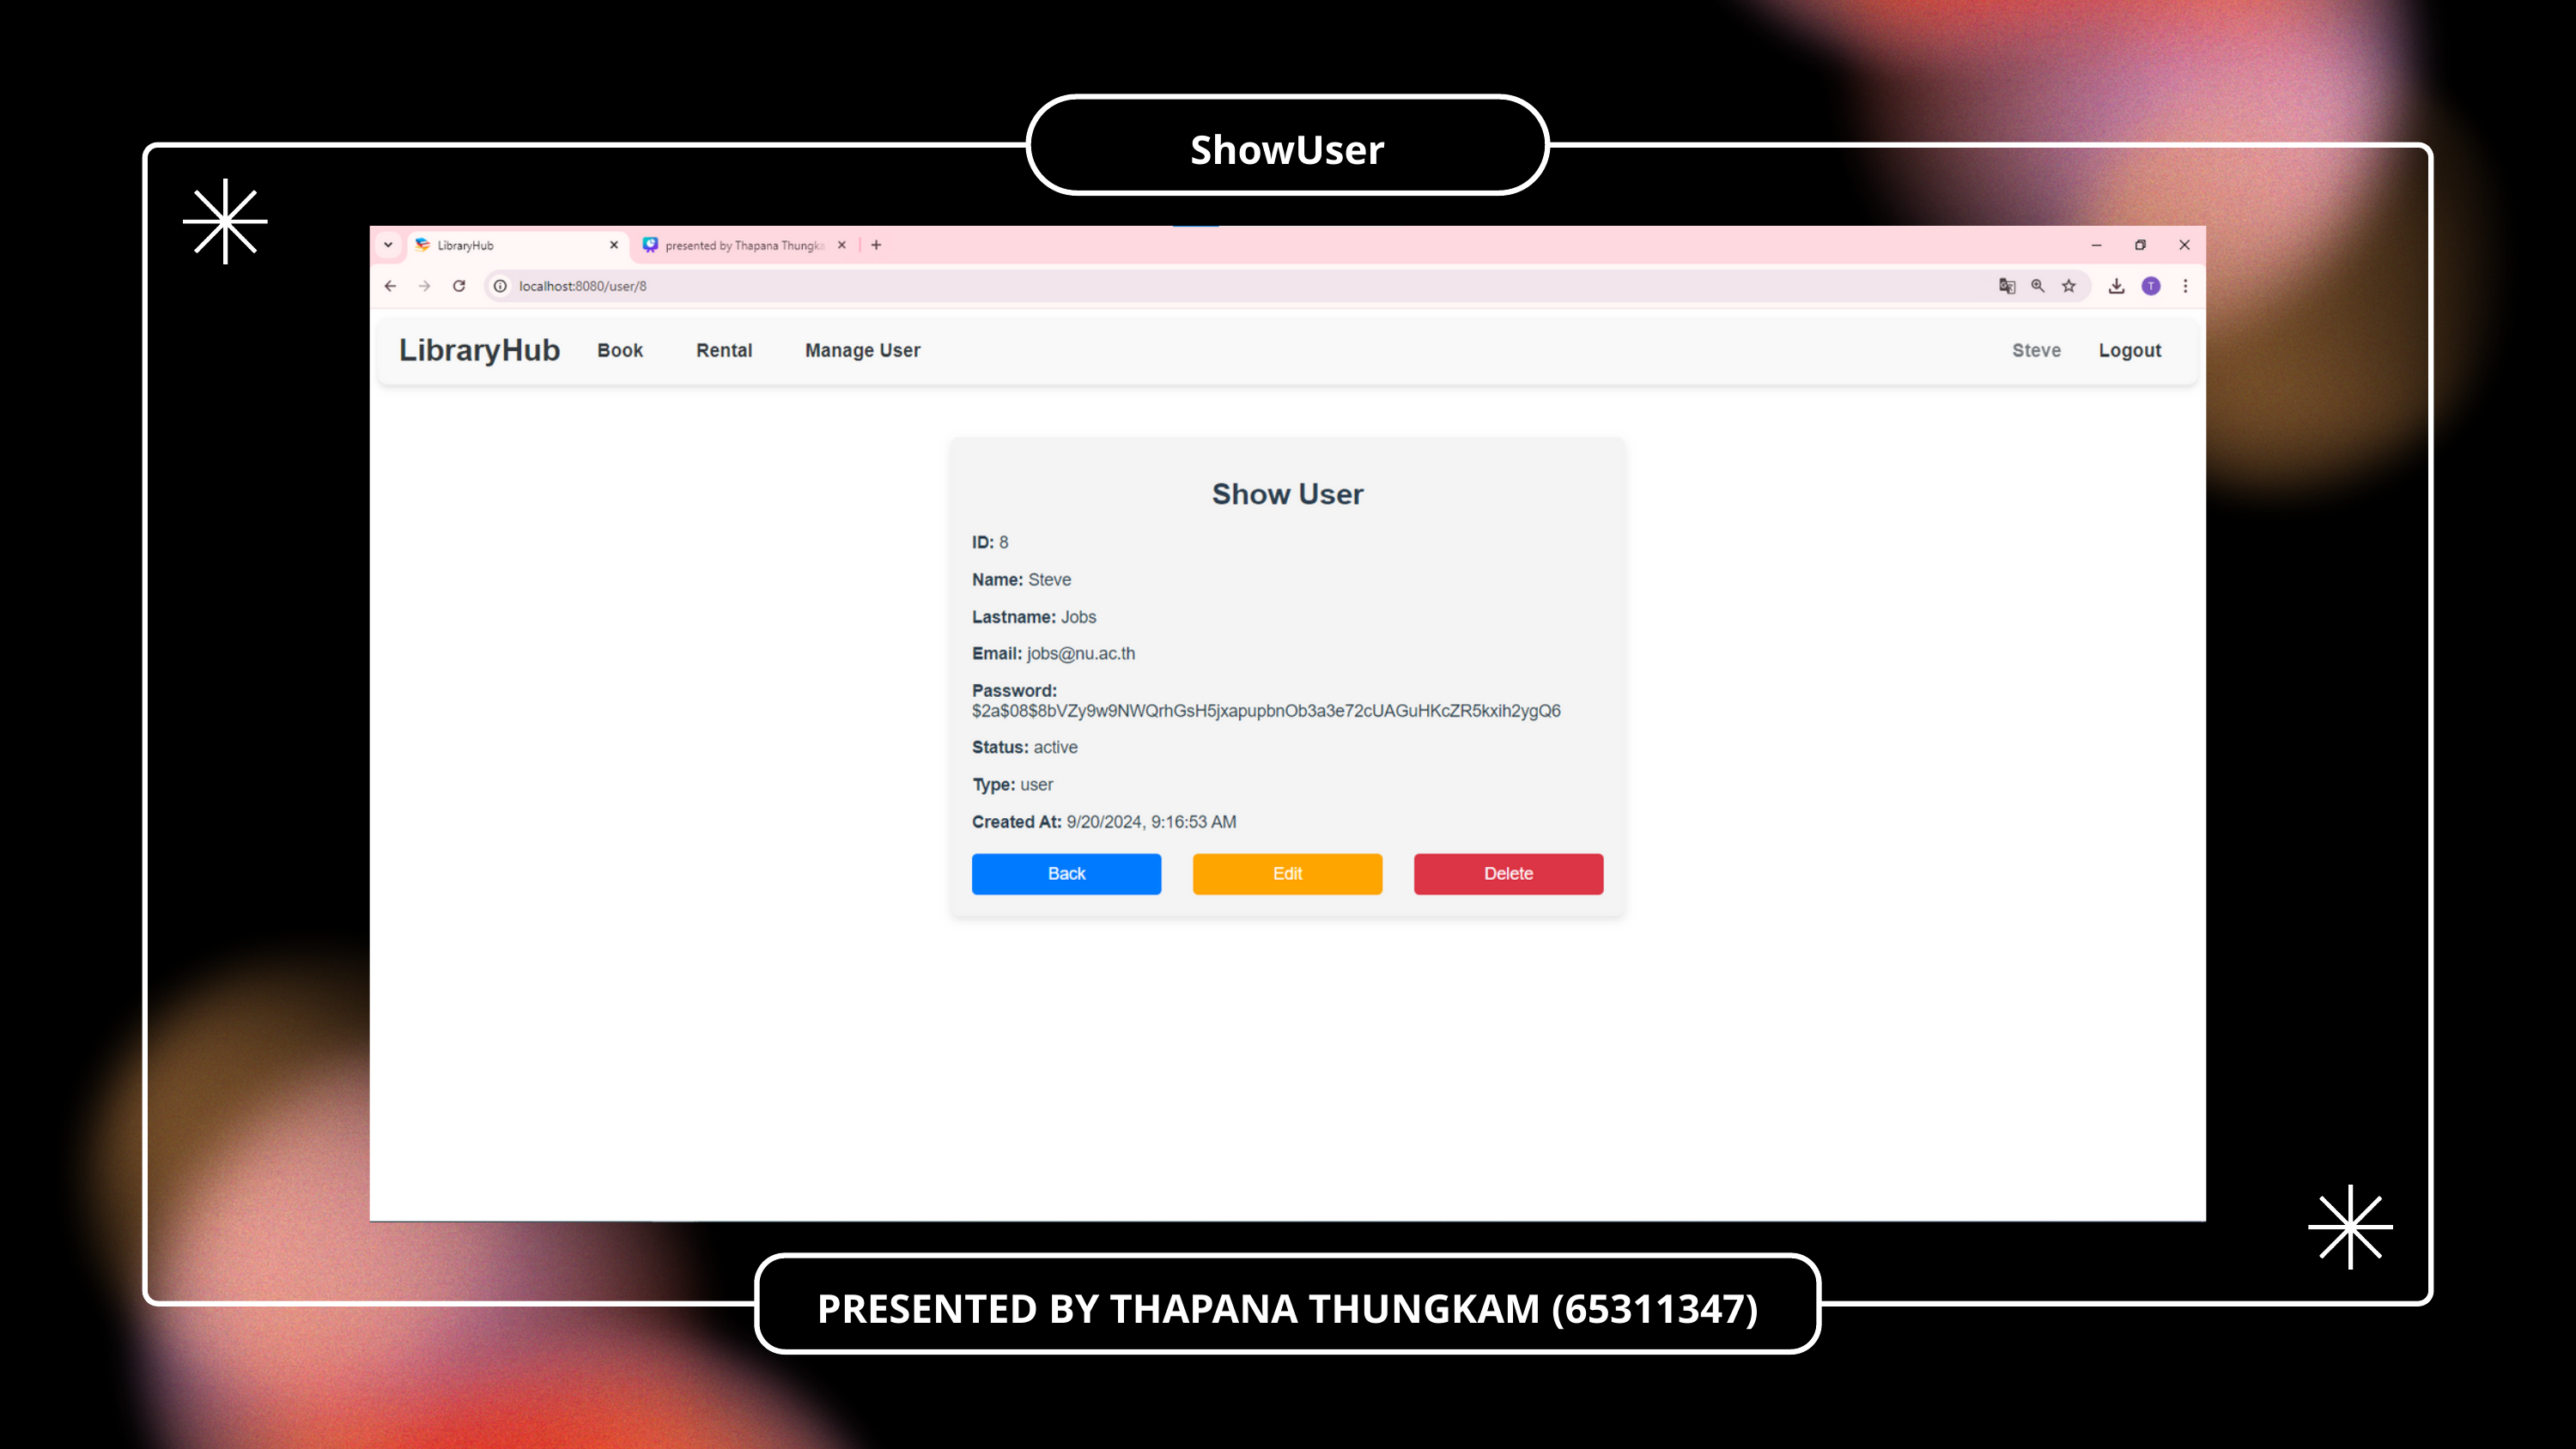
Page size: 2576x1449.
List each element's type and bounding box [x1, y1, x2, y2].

text_box [1564, 0, 2530, 530]
text_box [756, 1255, 1820, 1353]
text_box [144, 144, 2432, 1304]
text_box [1028, 96, 1548, 194]
text_box [46, 919, 1012, 1449]
